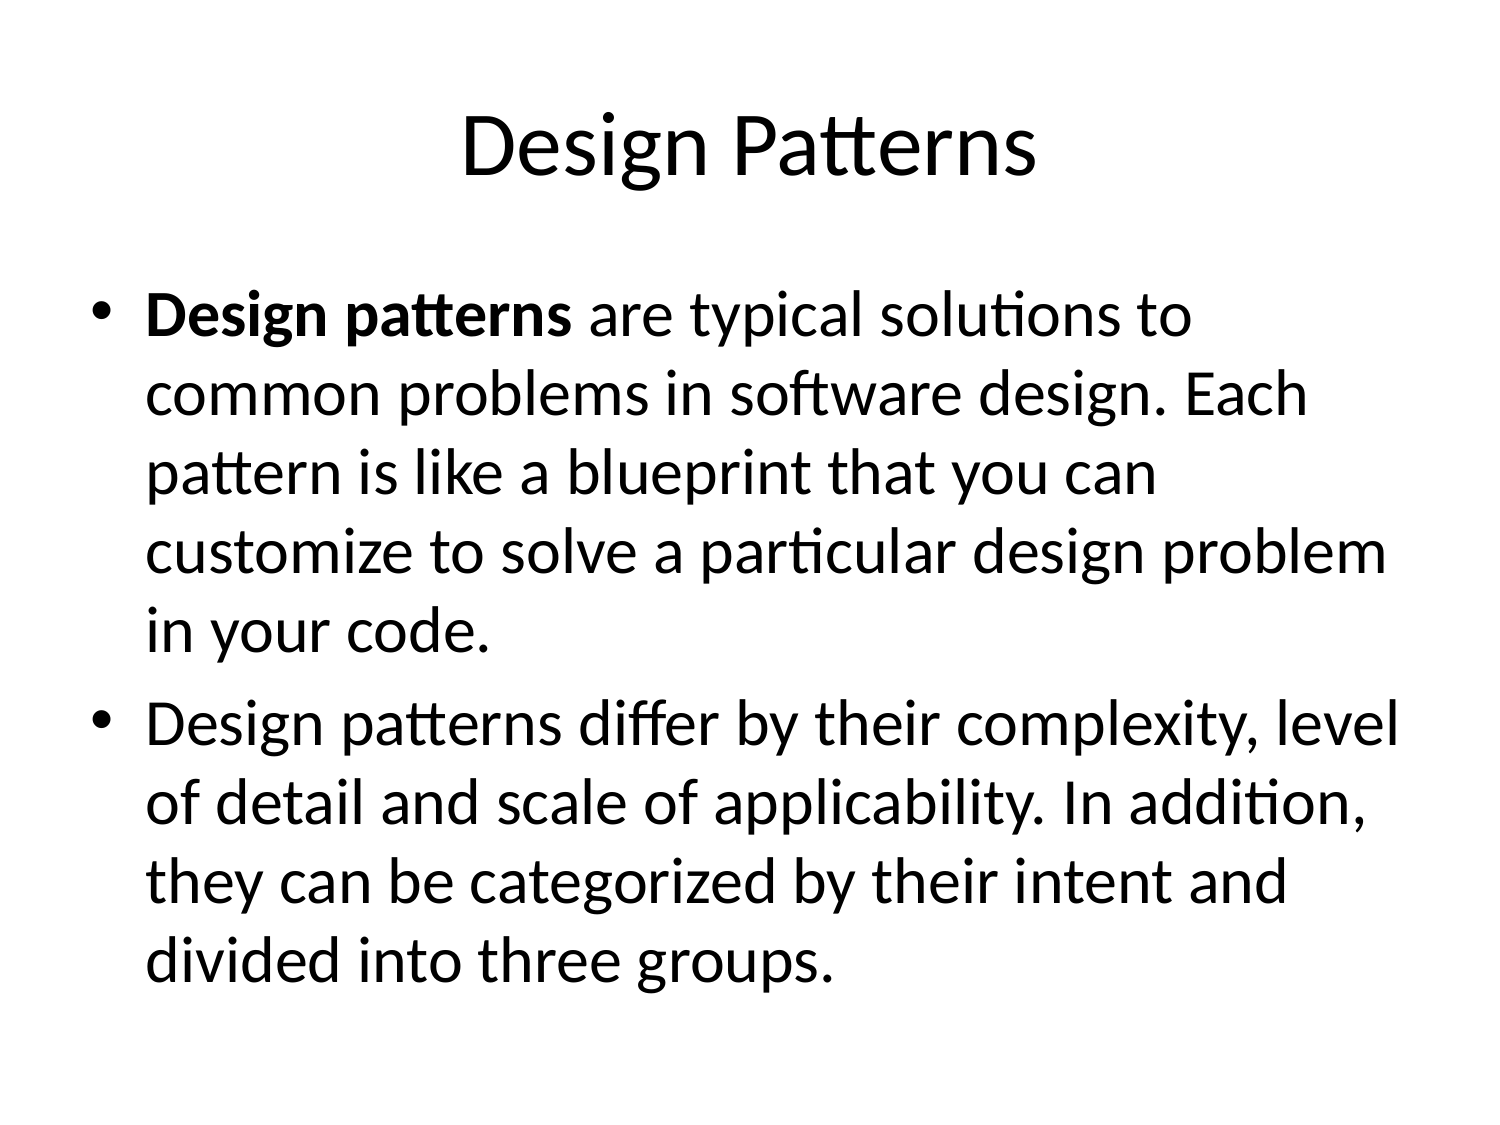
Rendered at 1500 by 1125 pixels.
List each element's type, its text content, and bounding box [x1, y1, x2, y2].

list Design patterns are typical solutions to common problems in software design. Each pattern is like a blueprint that you can customize to solve a particular design problem in your code. Design patterns differ by their complexity, level of detail and scale of applicability. In addition, they can be categorized by their intent and divided into three groups. [75, 262, 1425, 1005]
title Design Patterns [75, 45, 1425, 233]
